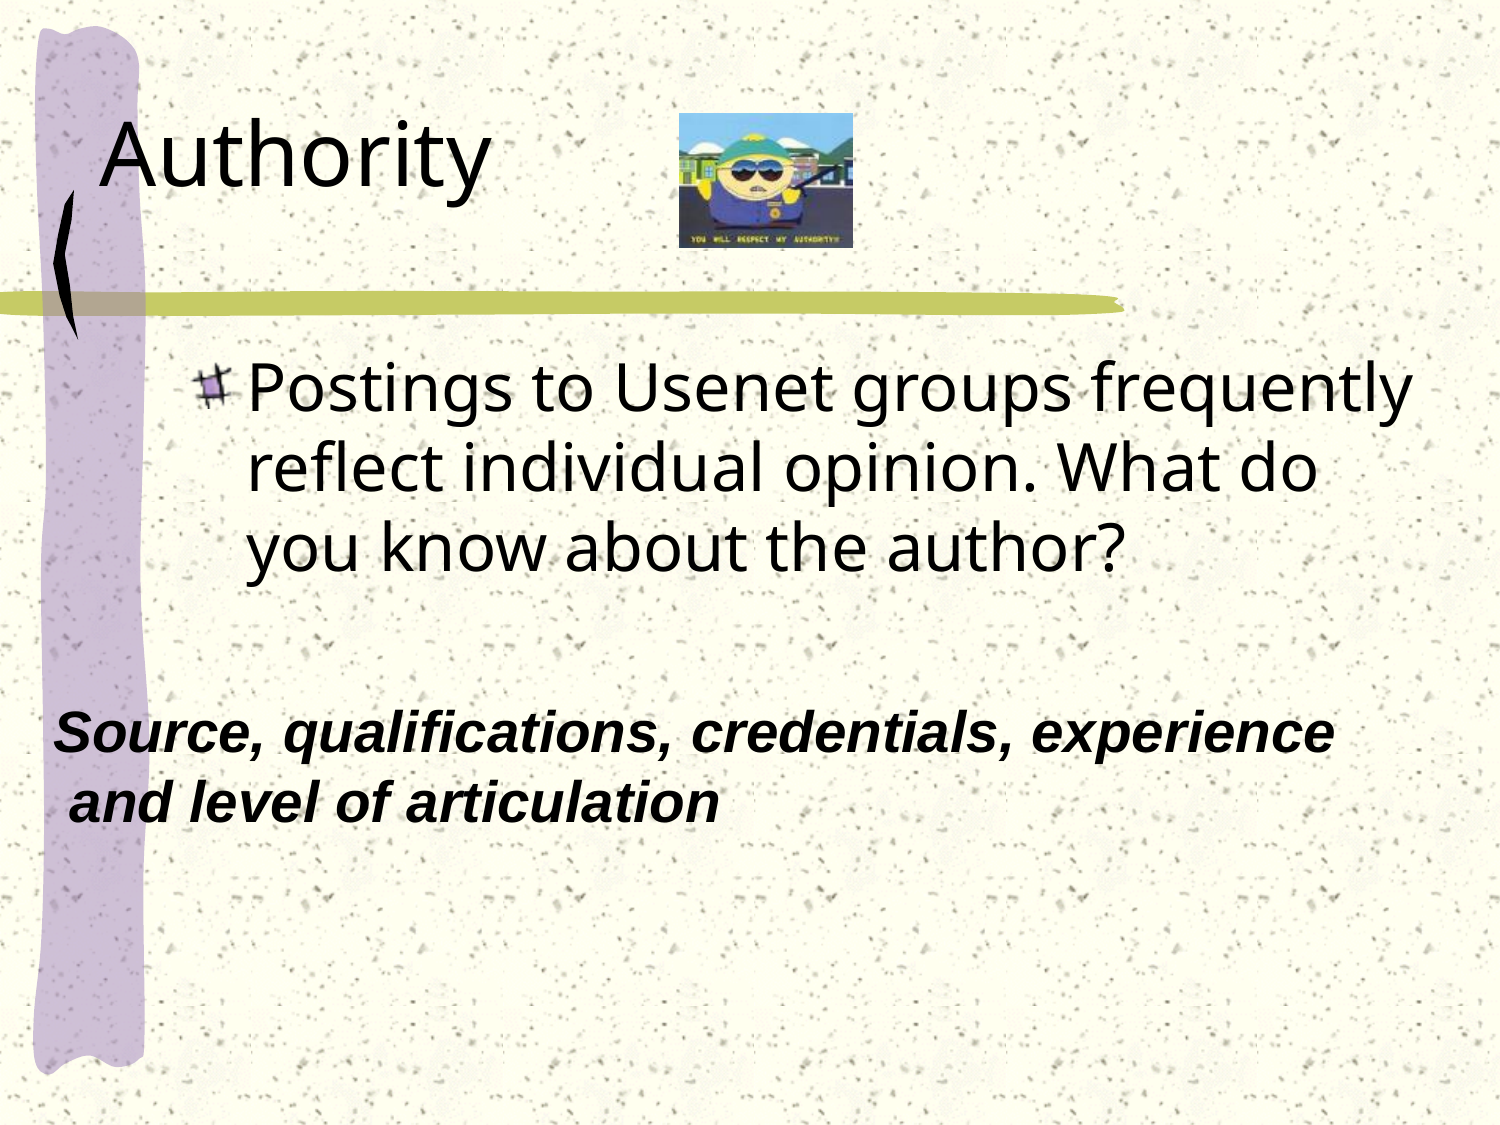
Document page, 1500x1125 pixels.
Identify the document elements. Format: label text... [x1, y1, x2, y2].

title Authority [84, 89, 1496, 213]
picture [0, 0, 1500, 1125]
picture [189, 361, 237, 409]
list Postings to Usenet groups frequently reflect individual opinion. What do you know about the author? [174, 337, 1451, 1013]
text_box Source, qualifications, credentials, experience and level of articulation [38, 687, 1353, 842]
